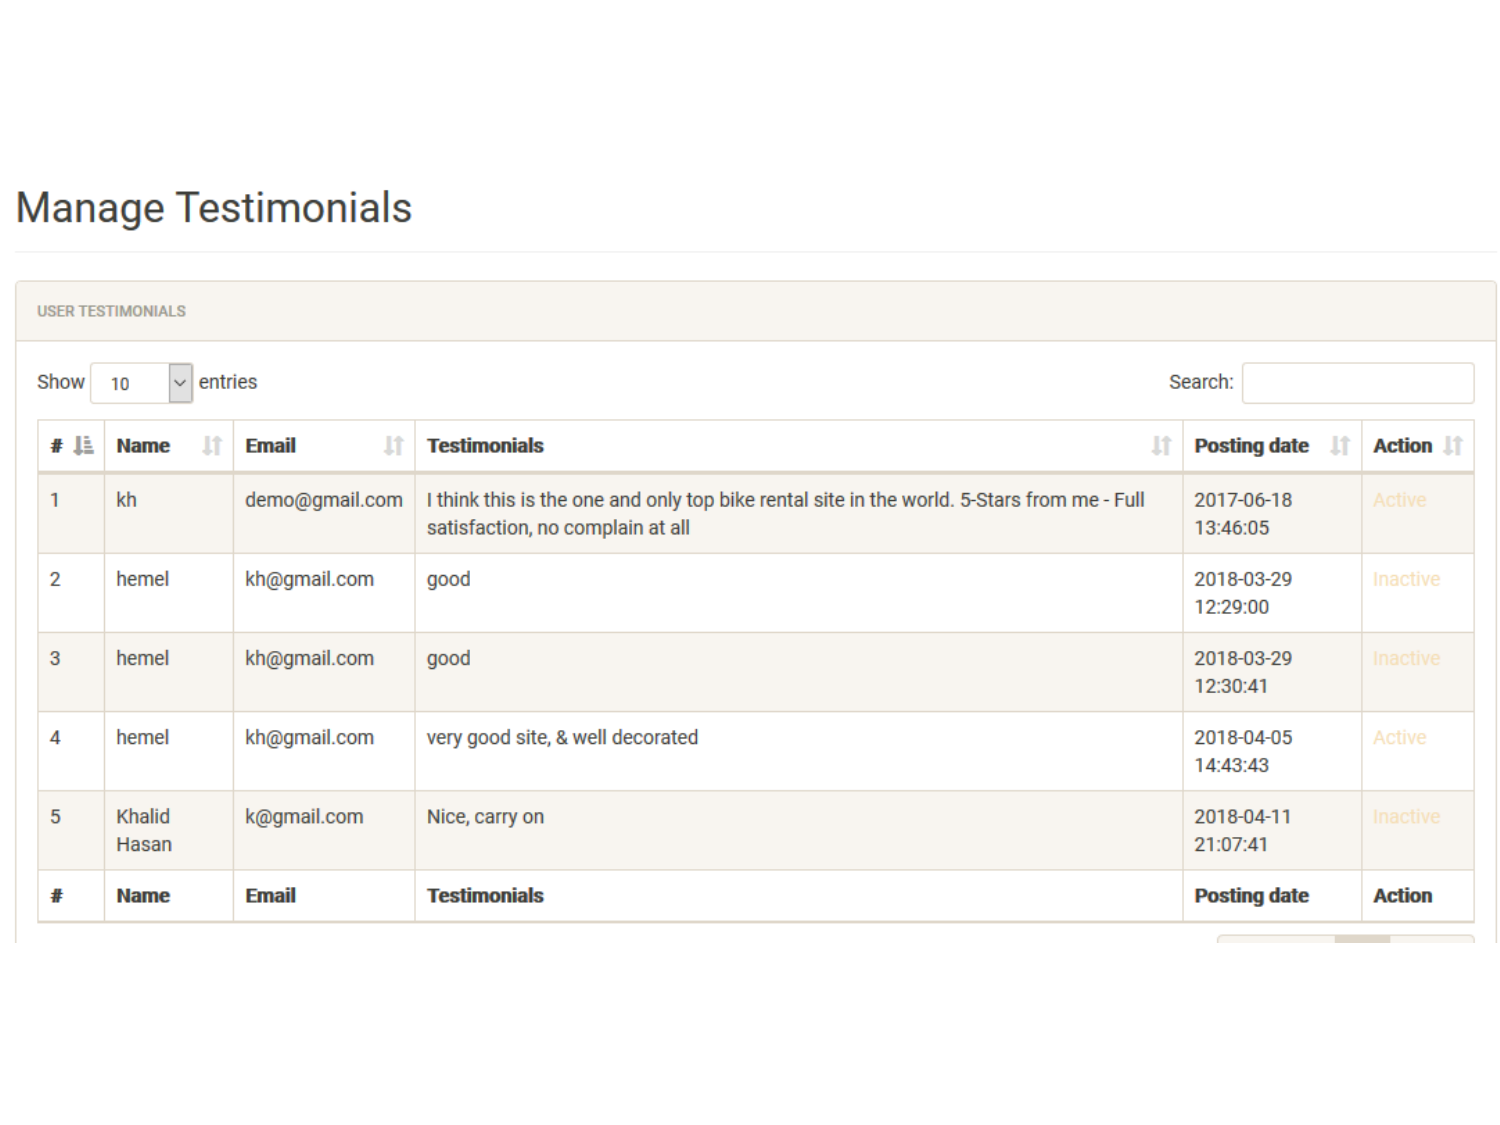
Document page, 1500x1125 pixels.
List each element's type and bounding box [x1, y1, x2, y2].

picture [0, 182, 1500, 943]
